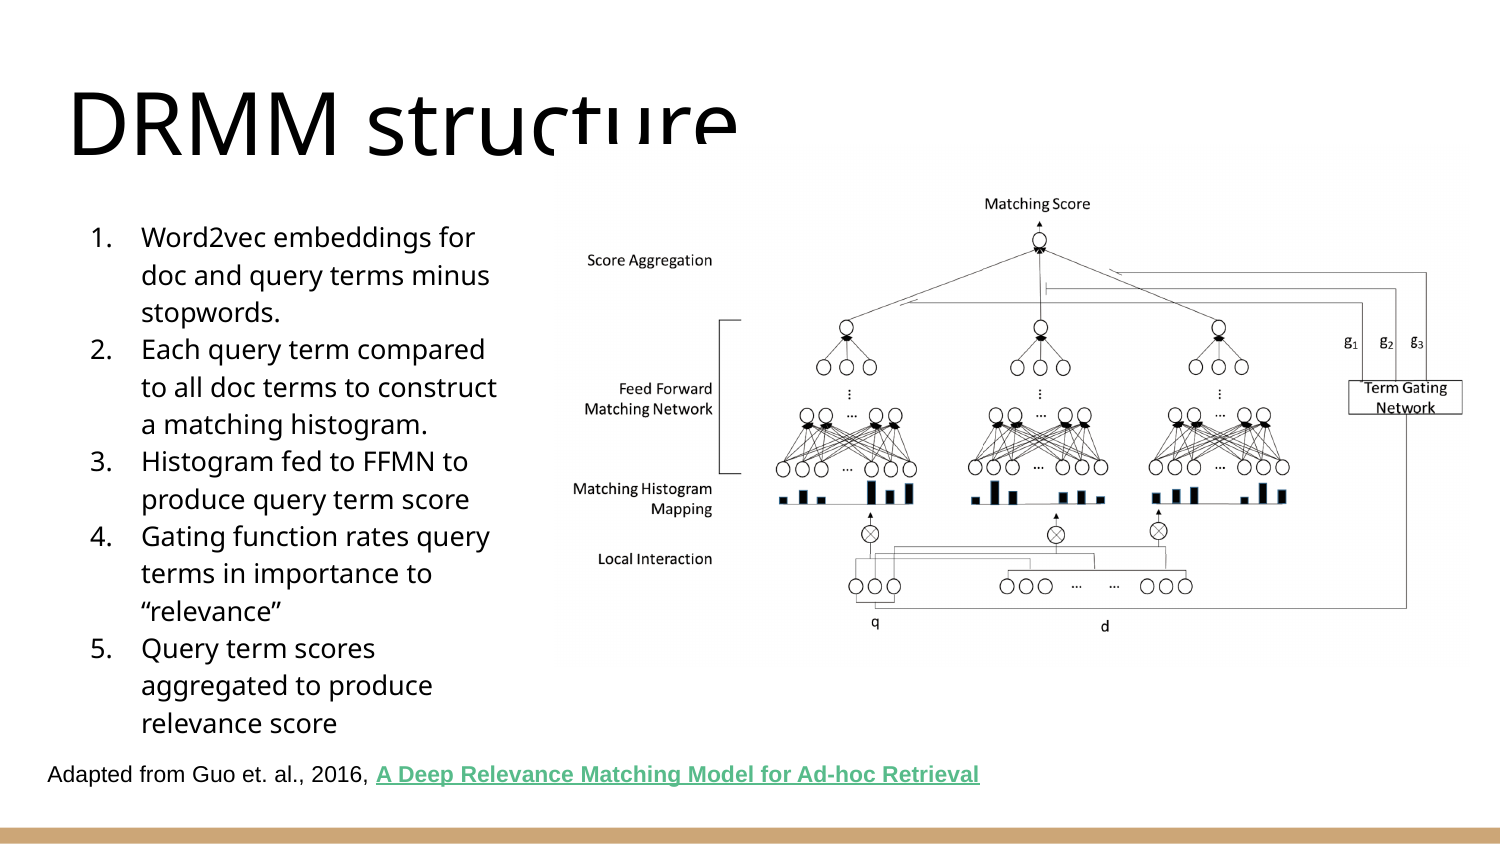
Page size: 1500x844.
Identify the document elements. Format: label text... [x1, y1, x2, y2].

title DRMM structure [51, 51, 1449, 189]
list Word2vec embeddings for doc and query terms minus stopwords. Each query term compared to all doc terms to construct a matching histogram. Histogram fed to FFMN to produce query term score Gating function rates query terms in importance to “relevance” Query term scores aggregated to produce relevance score [51, 200, 531, 744]
picture [553, 144, 1471, 667]
text_box Adapted from Guo et. al., 2016, A Deep Relevance Matching Model for Ad-hoc Retrieval [32, 744, 1369, 791]
